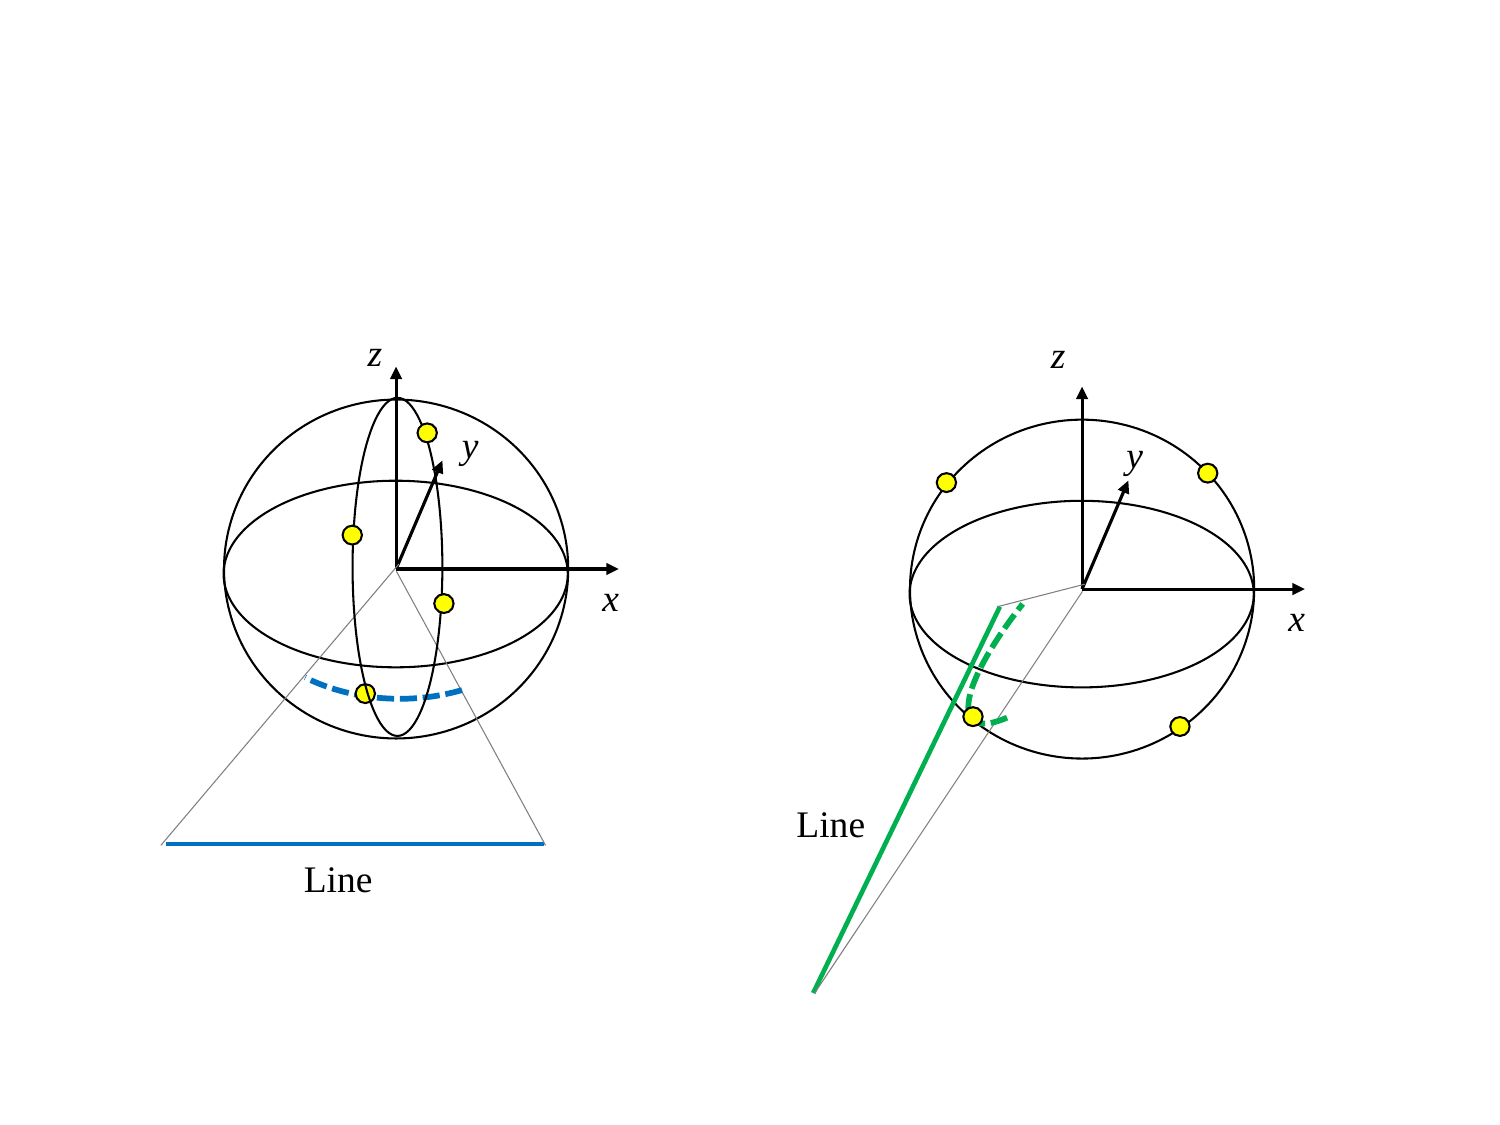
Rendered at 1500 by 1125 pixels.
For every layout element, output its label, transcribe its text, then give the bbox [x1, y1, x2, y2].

text_box [935, 472, 958, 494]
text_box [1129, 503, 1255, 588]
text_box z [352, 321, 398, 382]
text_box [1083, 604, 1255, 760]
text_box [341, 524, 364, 546]
text_box [443, 483, 569, 567]
text_box z [1036, 323, 1081, 384]
text_box [1169, 715, 1191, 738]
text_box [396, 571, 546, 846]
text_box [397, 396, 434, 460]
text_box [1129, 436, 1256, 588]
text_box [160, 564, 399, 846]
text_box [546, 584, 569, 655]
text_box [405, 398, 570, 567]
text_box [1083, 480, 1129, 590]
text_box [223, 482, 357, 564]
text_box x [587, 566, 635, 627]
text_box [814, 591, 1083, 994]
text_box [1084, 418, 1122, 480]
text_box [997, 584, 1085, 607]
text_box [1083, 591, 1255, 689]
text_box [416, 422, 438, 444]
text_box Line [288, 848, 388, 908]
text_box [908, 499, 1081, 591]
text_box y [447, 413, 494, 473]
text_box y [1111, 423, 1159, 484]
text_box x [1273, 586, 1321, 647]
text_box Line [781, 792, 813, 852]
text_box [351, 397, 395, 564]
text_box [223, 398, 390, 561]
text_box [397, 460, 443, 570]
text_box [546, 571, 569, 621]
text_box [909, 418, 1081, 581]
text_box [1196, 462, 1219, 484]
